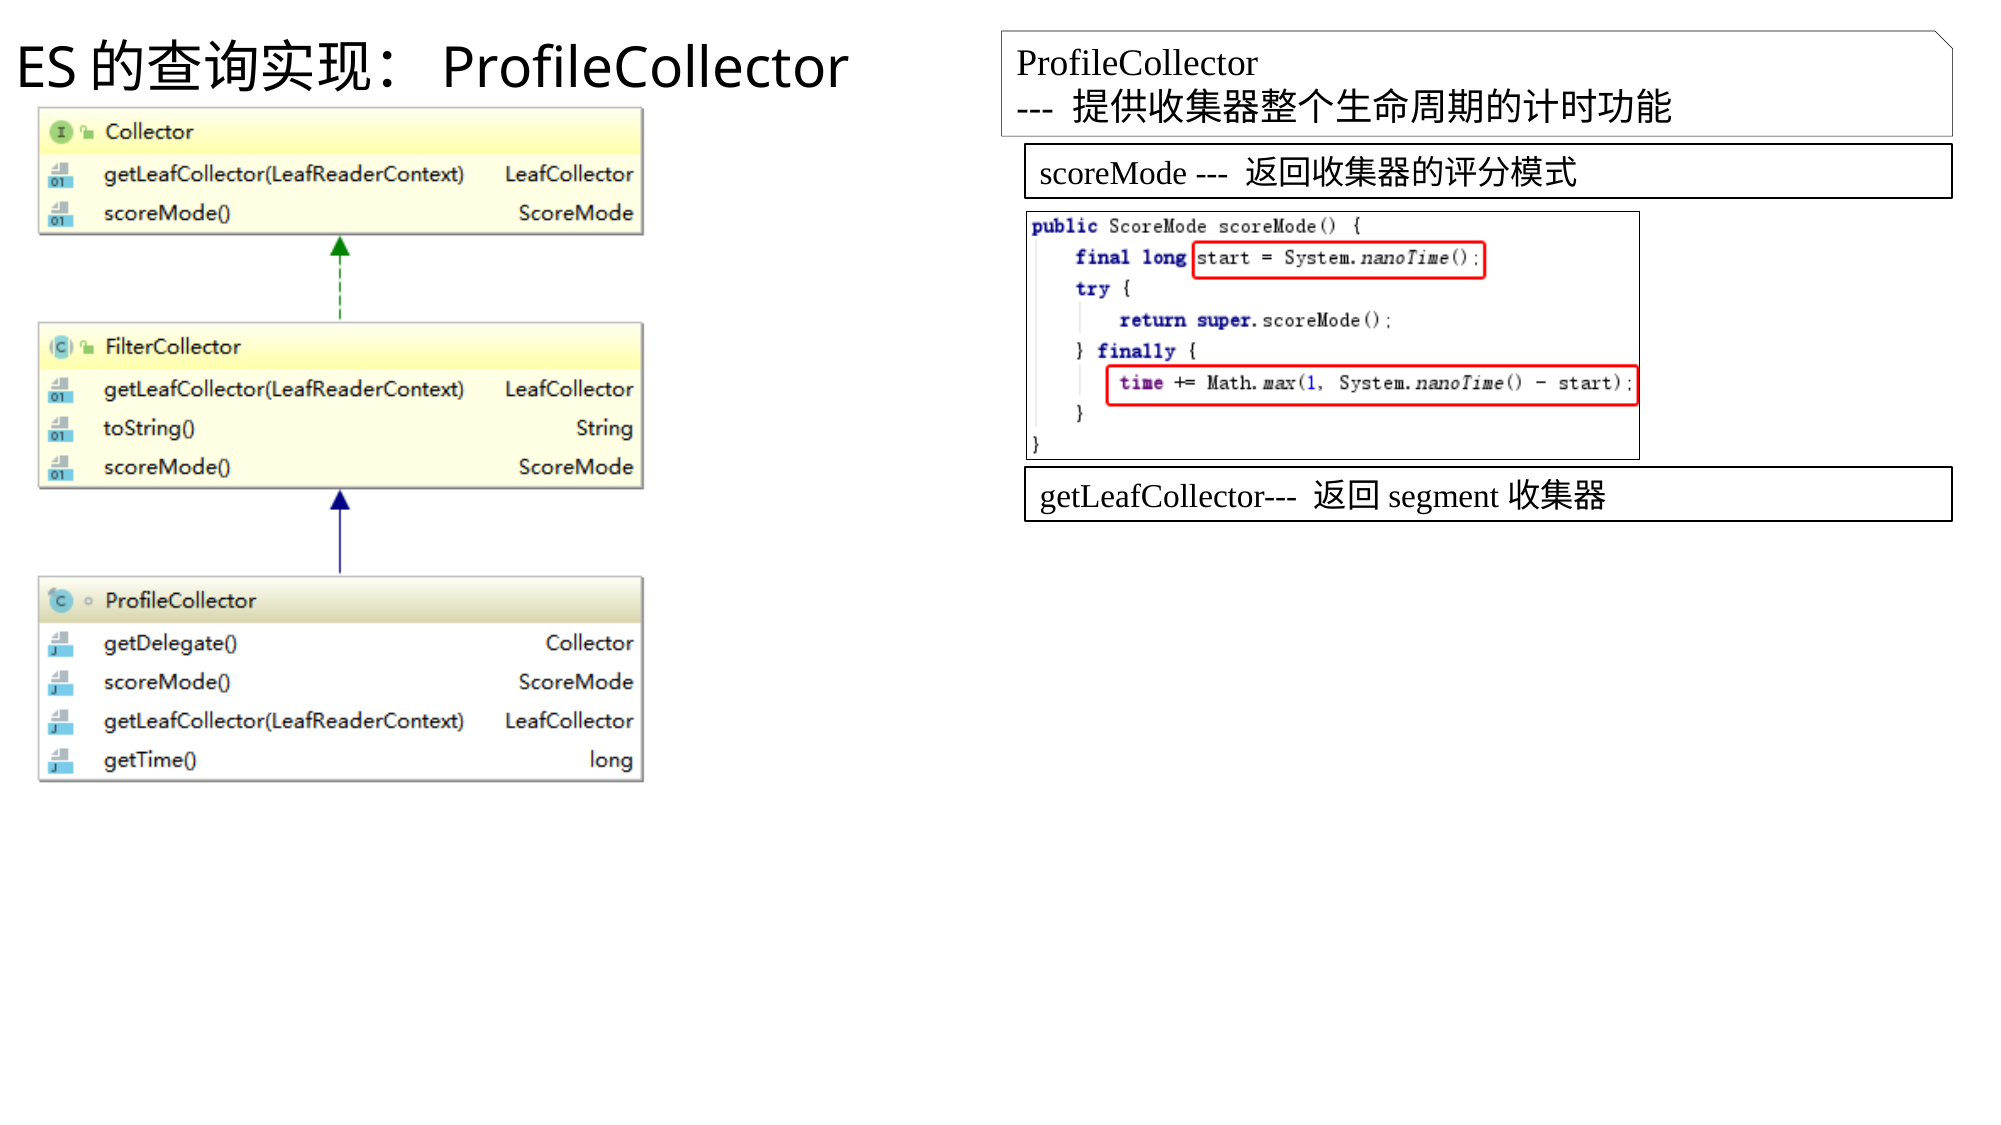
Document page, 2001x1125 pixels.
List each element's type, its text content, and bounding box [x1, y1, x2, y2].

text_box scoreMode --- 返回收集器的评分模式 [1024, 143, 1953, 199]
picture [1026, 211, 1640, 460]
text_box ES的查询实现：ProfileCollector [0, 1, 868, 138]
text_box getLeafCollector--- 返回segment收集器 [1024, 466, 1953, 522]
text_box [1001, 30, 1953, 137]
picture [33, 102, 651, 791]
